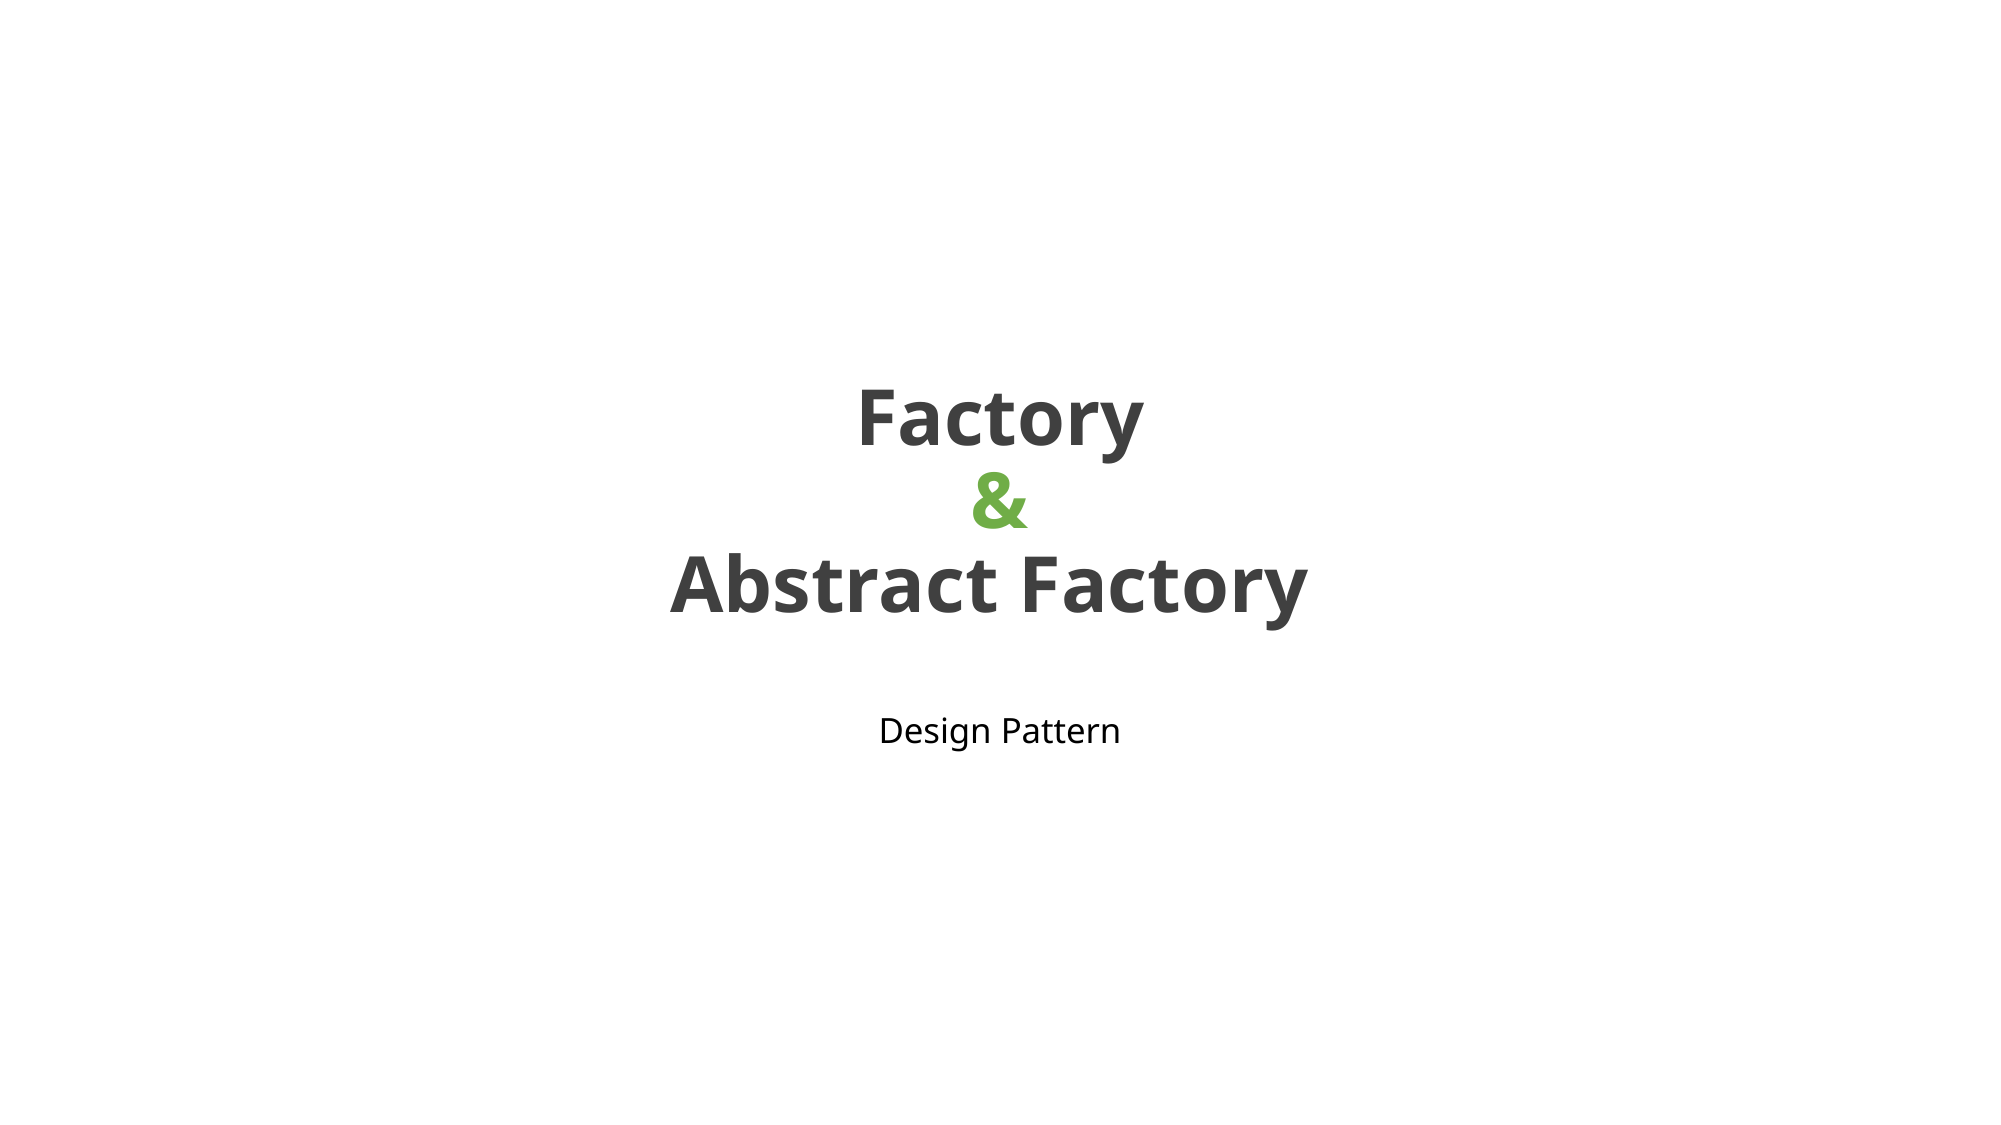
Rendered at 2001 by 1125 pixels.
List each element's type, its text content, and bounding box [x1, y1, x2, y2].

title Factory & Abstract Factory Design Pattern [249, 368, 1750, 762]
